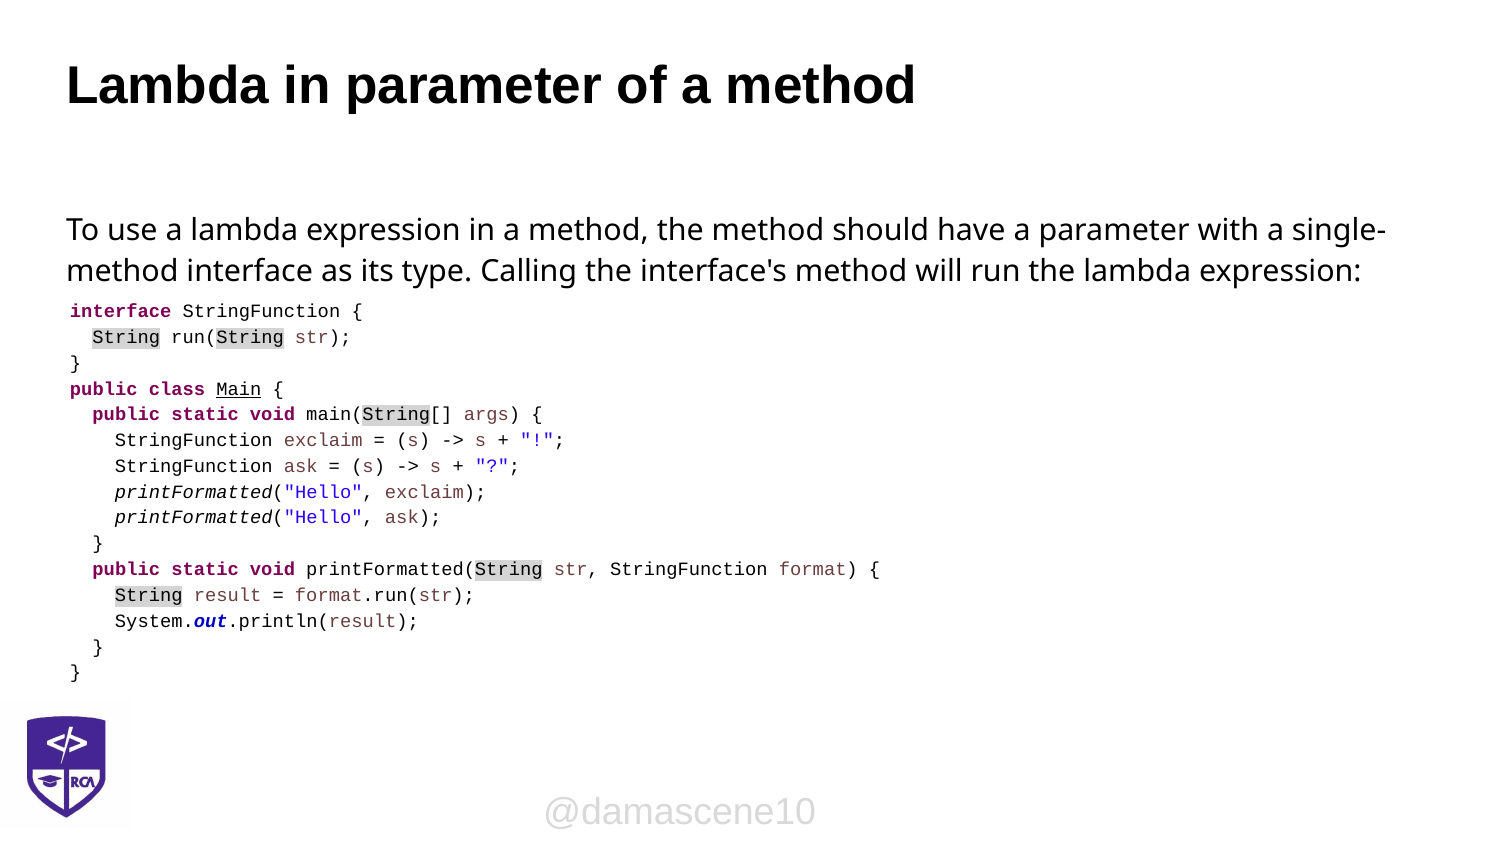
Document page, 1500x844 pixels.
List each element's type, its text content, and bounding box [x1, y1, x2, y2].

picture [0, 699, 131, 830]
title Lambda in parameter of a method [51, 35, 1449, 130]
list To use a lambda expression in a method, the method should have a parameter with a single-method interface as its type. Calling the interface's method will run the lambda expression: interface StringFunction { String run(String str); } public class Main { public static void main(String[] args) { StringFunction exclaim = (s) -> s + "!"; StringFunction ask = (s) -> s + "?"; printFormatted("Hello", exclaim); printFormatted("Hello", ask); } public static void printFormatted(String str, StringFunction format) { String result = format.run(str); System.out.println(result); } } [51, 189, 1449, 750]
